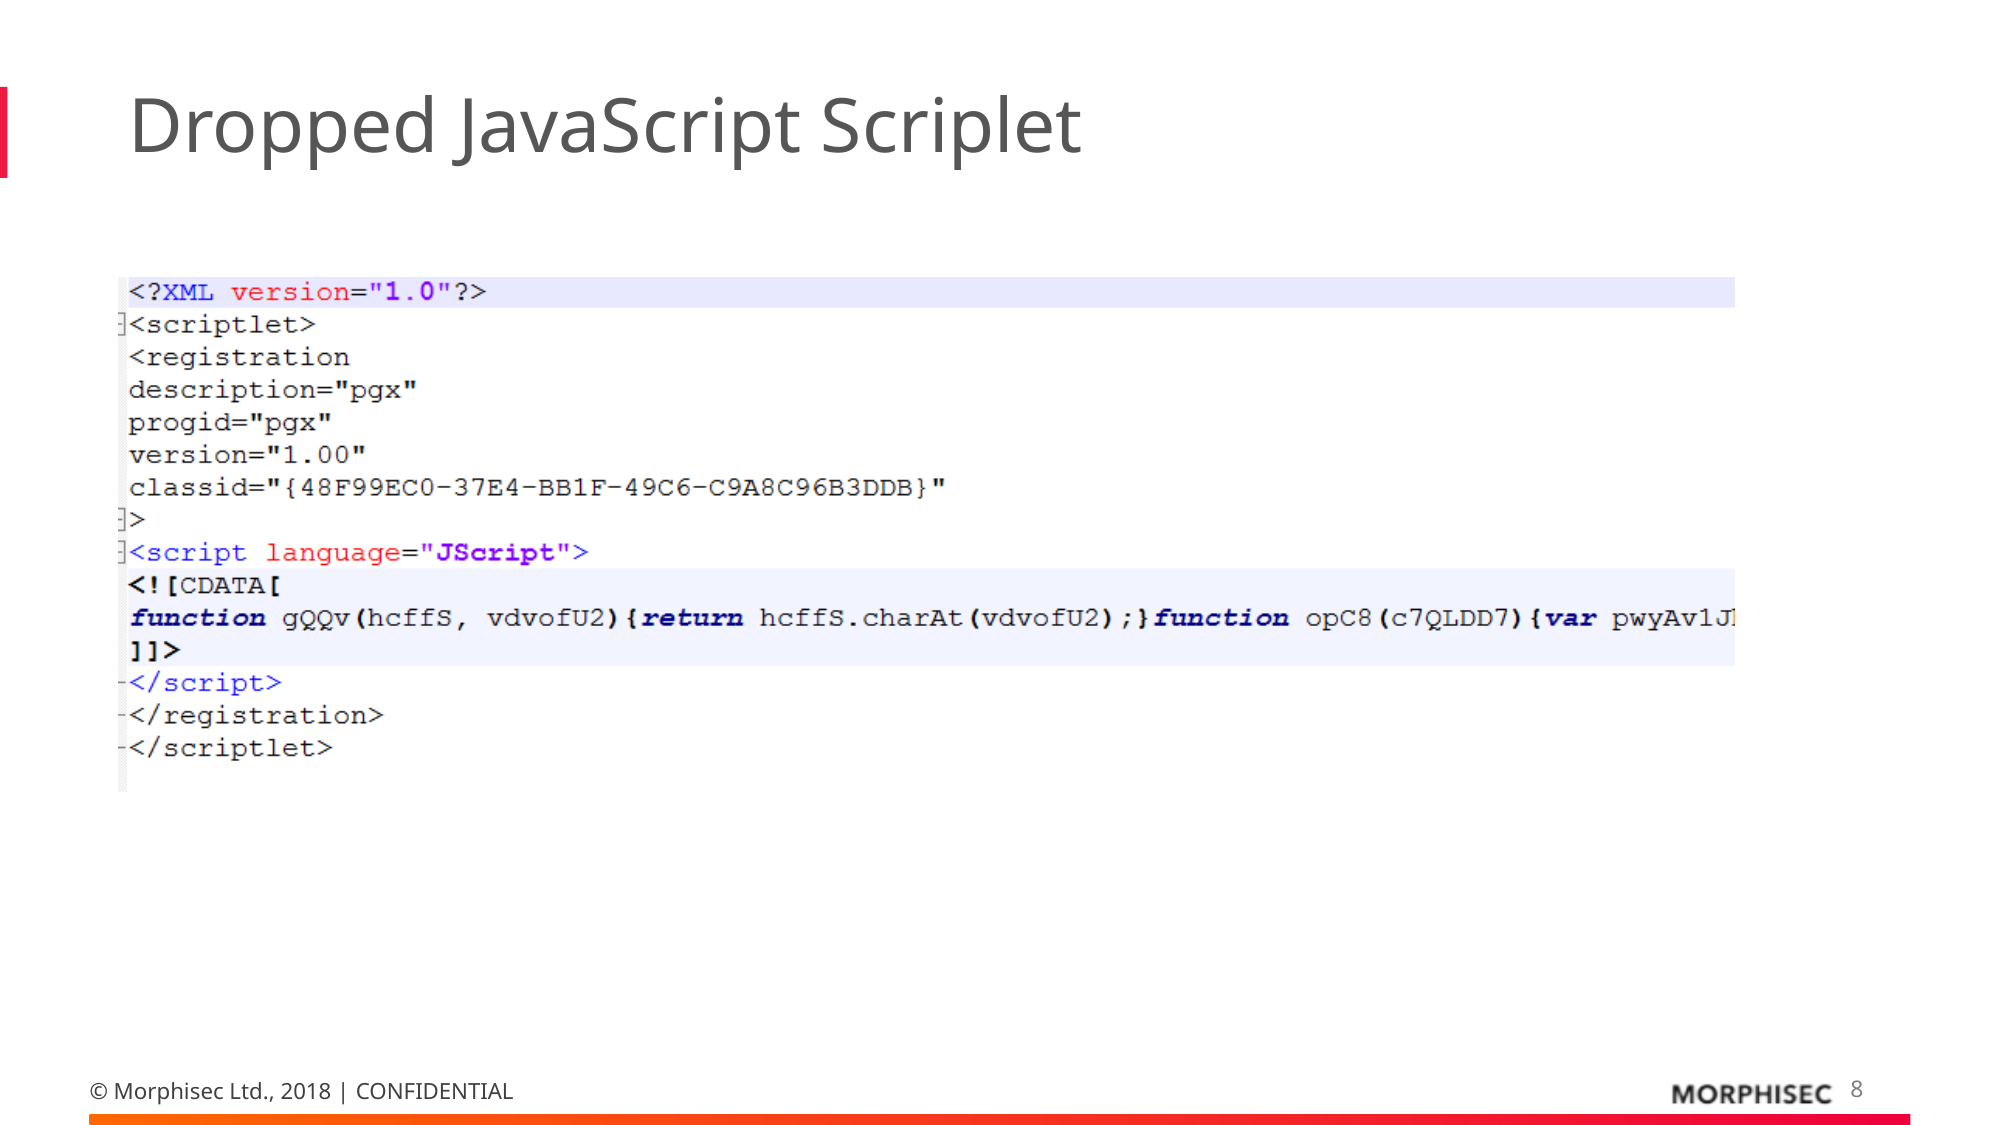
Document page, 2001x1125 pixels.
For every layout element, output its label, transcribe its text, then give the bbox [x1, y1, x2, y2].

picture [118, 277, 1735, 792]
slide_number 8 [1835, 1060, 1938, 1121]
title Dropped JavaScript Scriplet [128, 35, 1871, 223]
